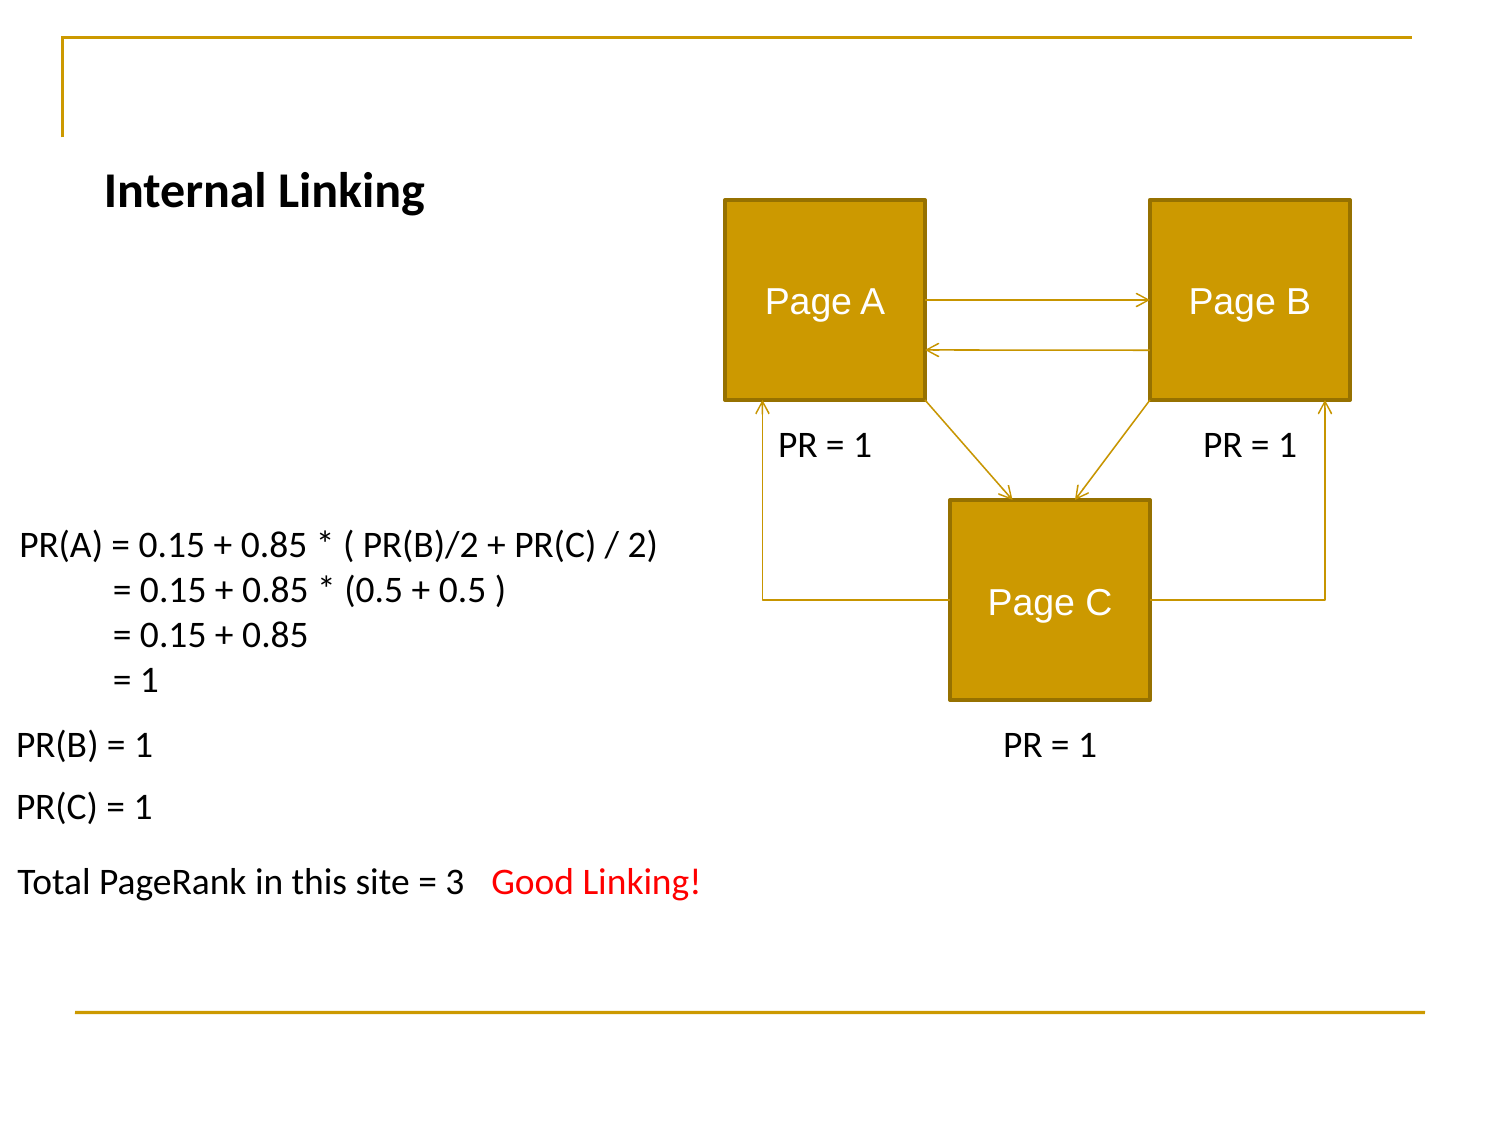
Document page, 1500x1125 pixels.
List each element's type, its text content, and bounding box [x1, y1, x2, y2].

text_box Page B [1148, 198, 1352, 402]
text_box PR = 1 [988, 712, 1113, 773]
text_box Good Linking! [476, 849, 717, 910]
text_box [1062, 412, 1144, 488]
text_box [762, 399, 951, 601]
text_box Page C [948, 498, 1152, 702]
text_box Page A [723, 198, 927, 402]
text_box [954, 405, 1019, 494]
text_box PR(B) = 1 [1, 712, 177, 773]
text_box PR(C) = 1 [1, 774, 168, 835]
text_box PR(A) = 0.15 + 0.85 * ( PR(B)/2 + PR(C) / 2) = 0.15 + 0.85 * (0.5 + 0.5 ) = 0.15 + 0.85 = 1 [4, 512, 674, 708]
text_box Total PageRank in this site = 3 [2, 849, 476, 910]
text_box Internal Linking [89, 149, 441, 225]
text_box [1149, 399, 1326, 601]
